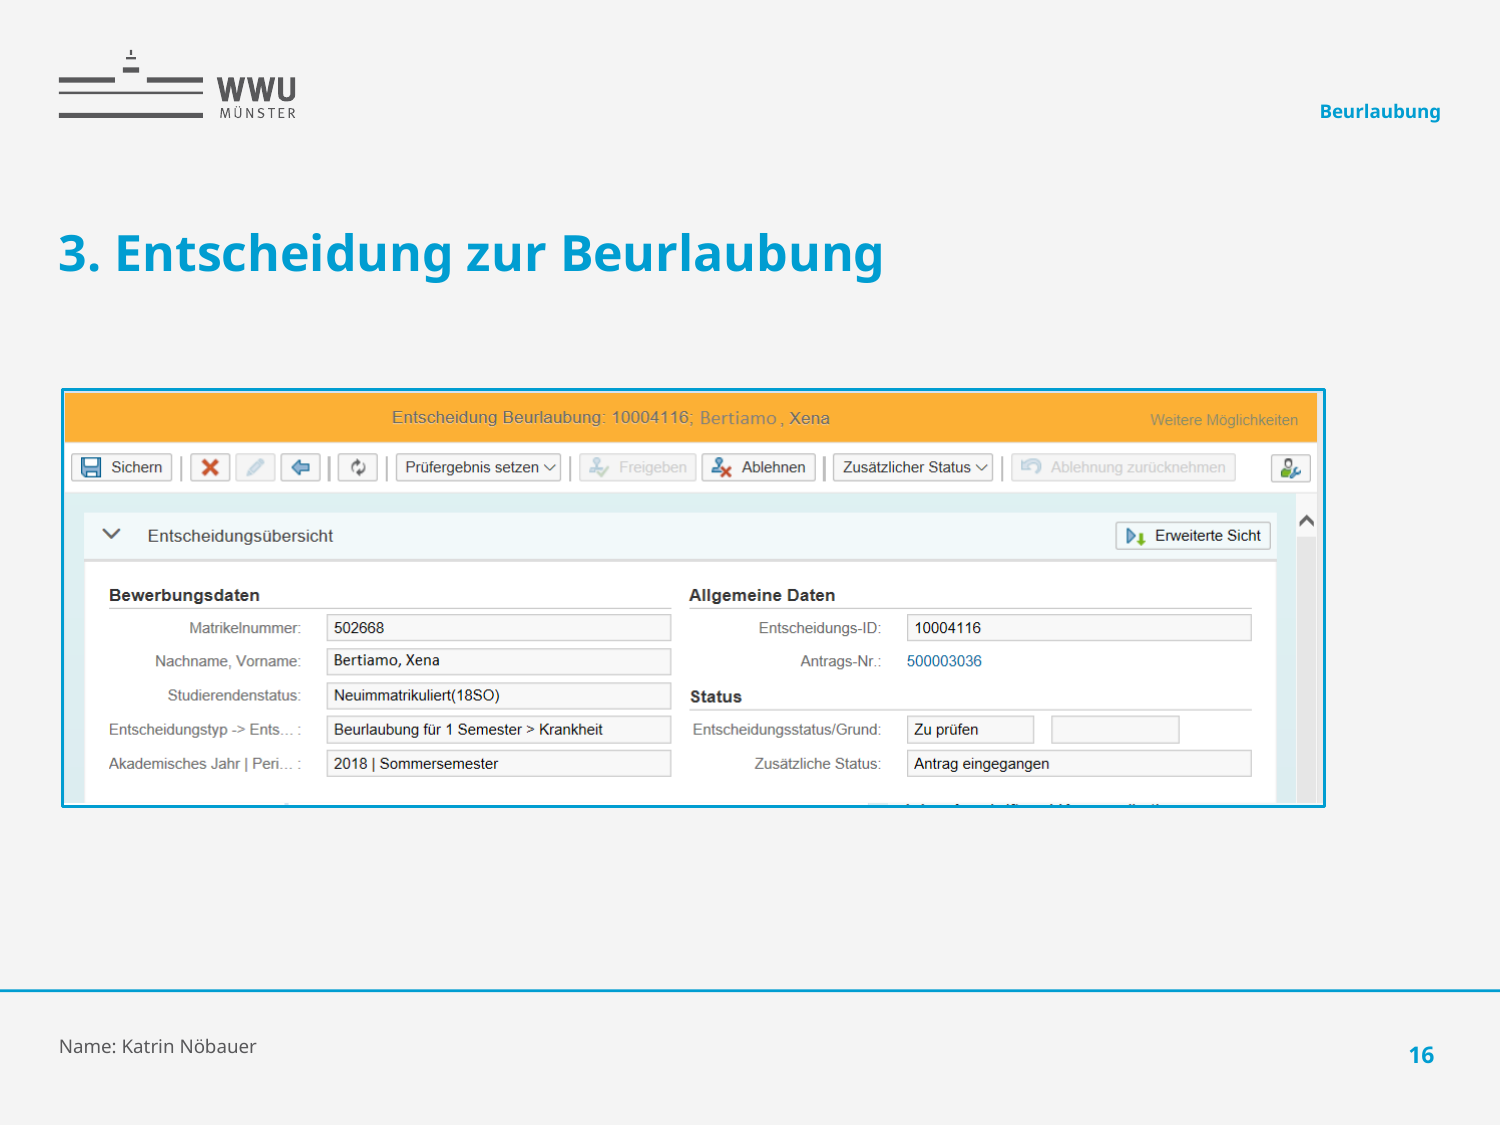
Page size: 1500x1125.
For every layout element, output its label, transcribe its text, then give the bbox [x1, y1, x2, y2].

slide_number Beurlaubung [590, 63, 1442, 123]
title 3. Entscheidung zur Beurlaubung [59, 221, 1442, 316]
footer Name: Katrin Nöbauer [59, 1012, 910, 1057]
picture [65, 392, 1322, 804]
slide_number 16 [1322, 1012, 1441, 1072]
